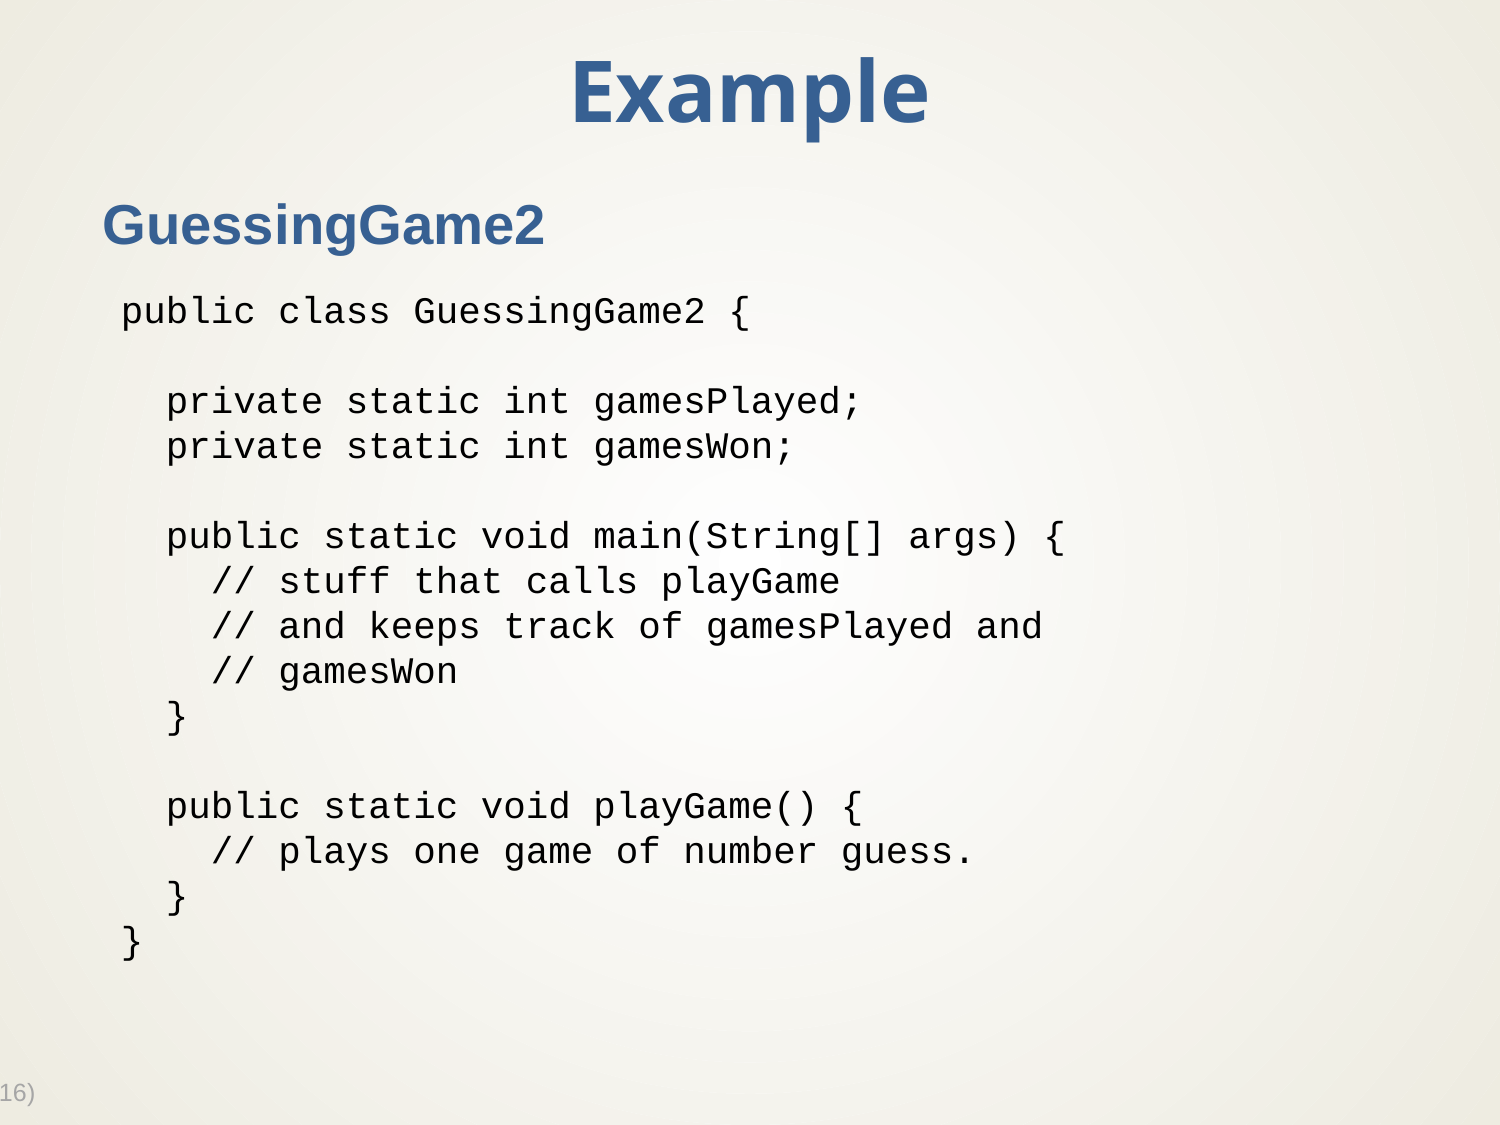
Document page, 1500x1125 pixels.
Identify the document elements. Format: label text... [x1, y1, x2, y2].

text_box public class GuessingGame2 { private static int gamesPlayed; private static int gamesWon; public static void main(String[] args) { // stuff that calls playGame // and keeps track of gamesPlayed and // gamesWon } public static void playGame() { // plays one game of number guess. } } [106, 278, 1081, 969]
list GuessingGame2 [56, 187, 1444, 1036]
title Example [0, 24, 1500, 166]
